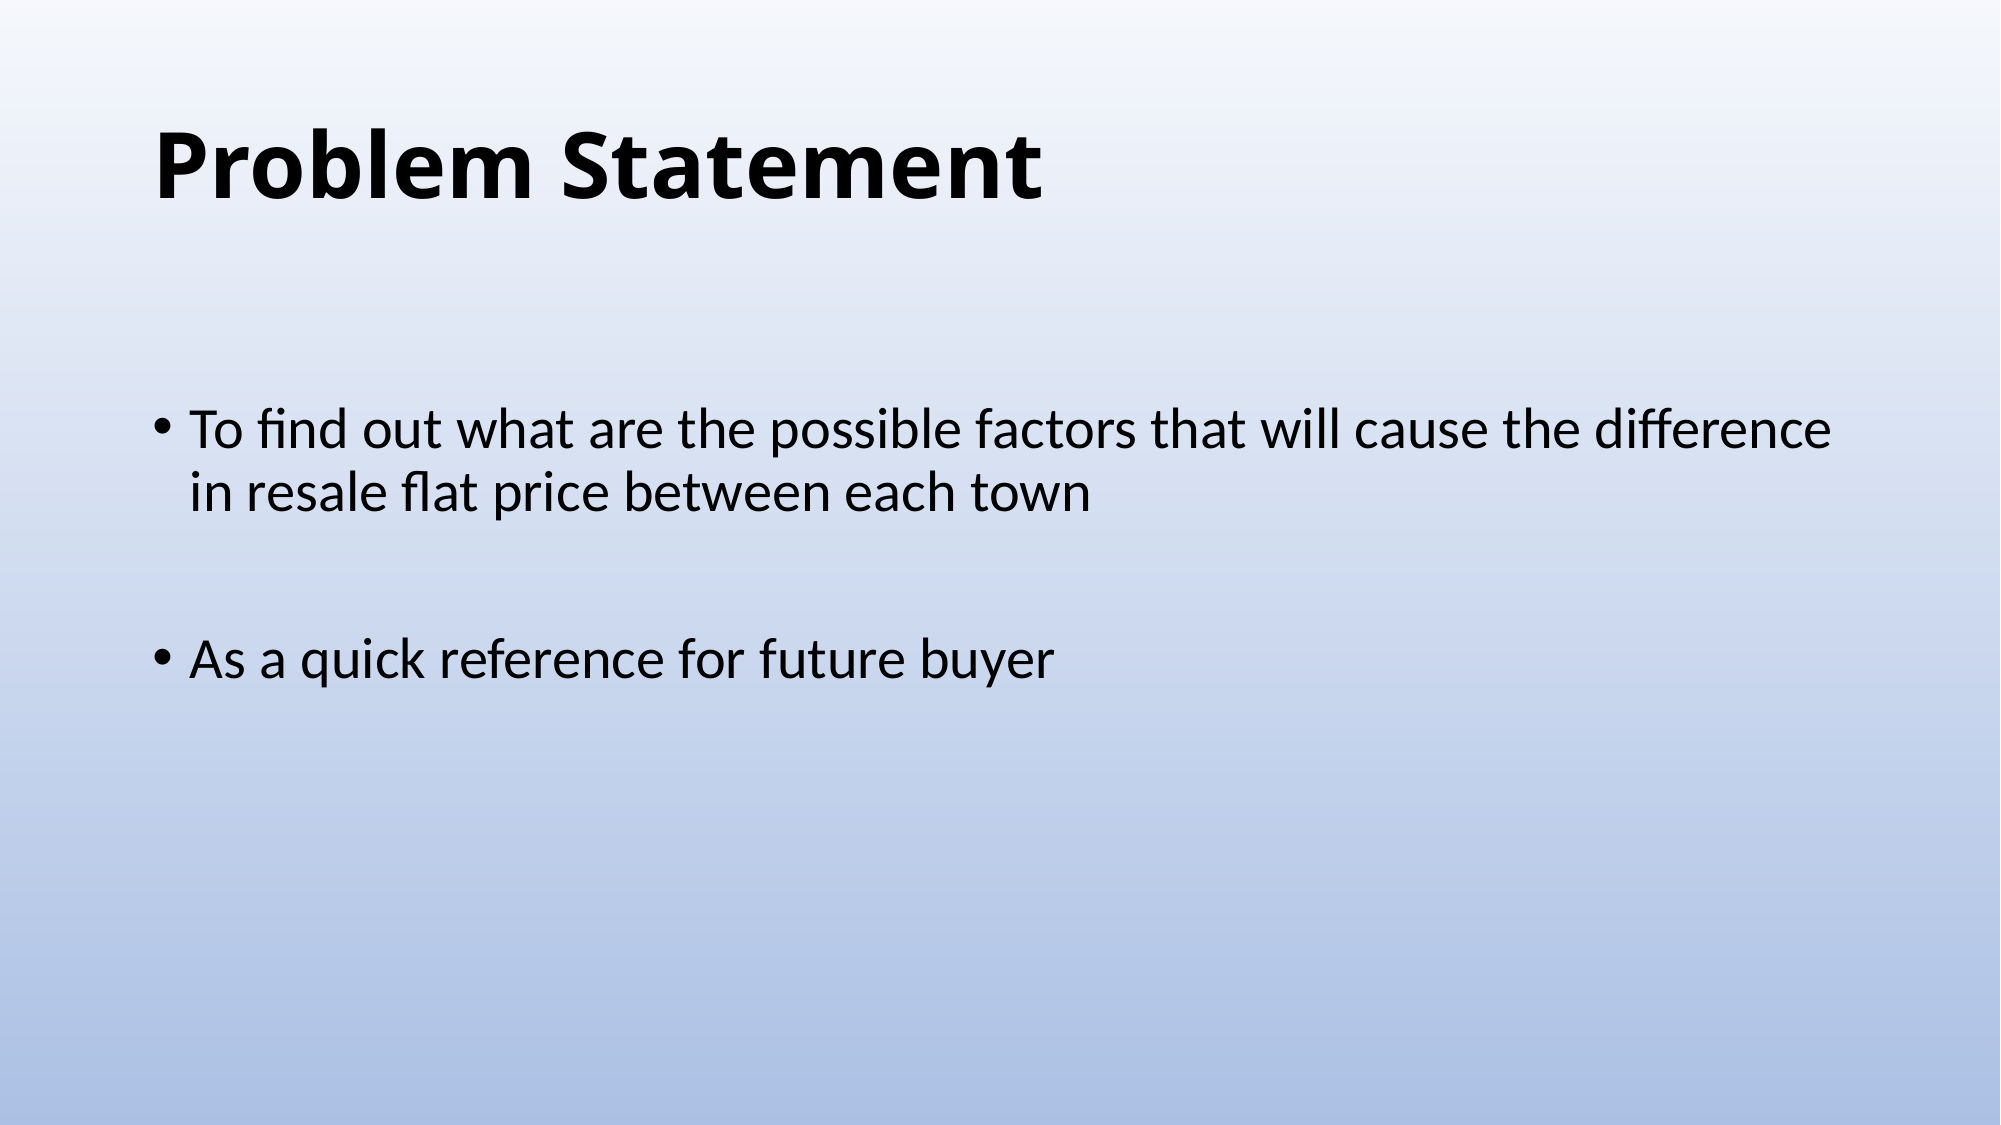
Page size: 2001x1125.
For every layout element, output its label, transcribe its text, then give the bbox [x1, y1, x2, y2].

title Problem Statement [137, 59, 1863, 278]
list To find out what are the possible factors that will cause the difference in resale flat price between each town As a quick reference for future buyer [137, 299, 1863, 1014]
